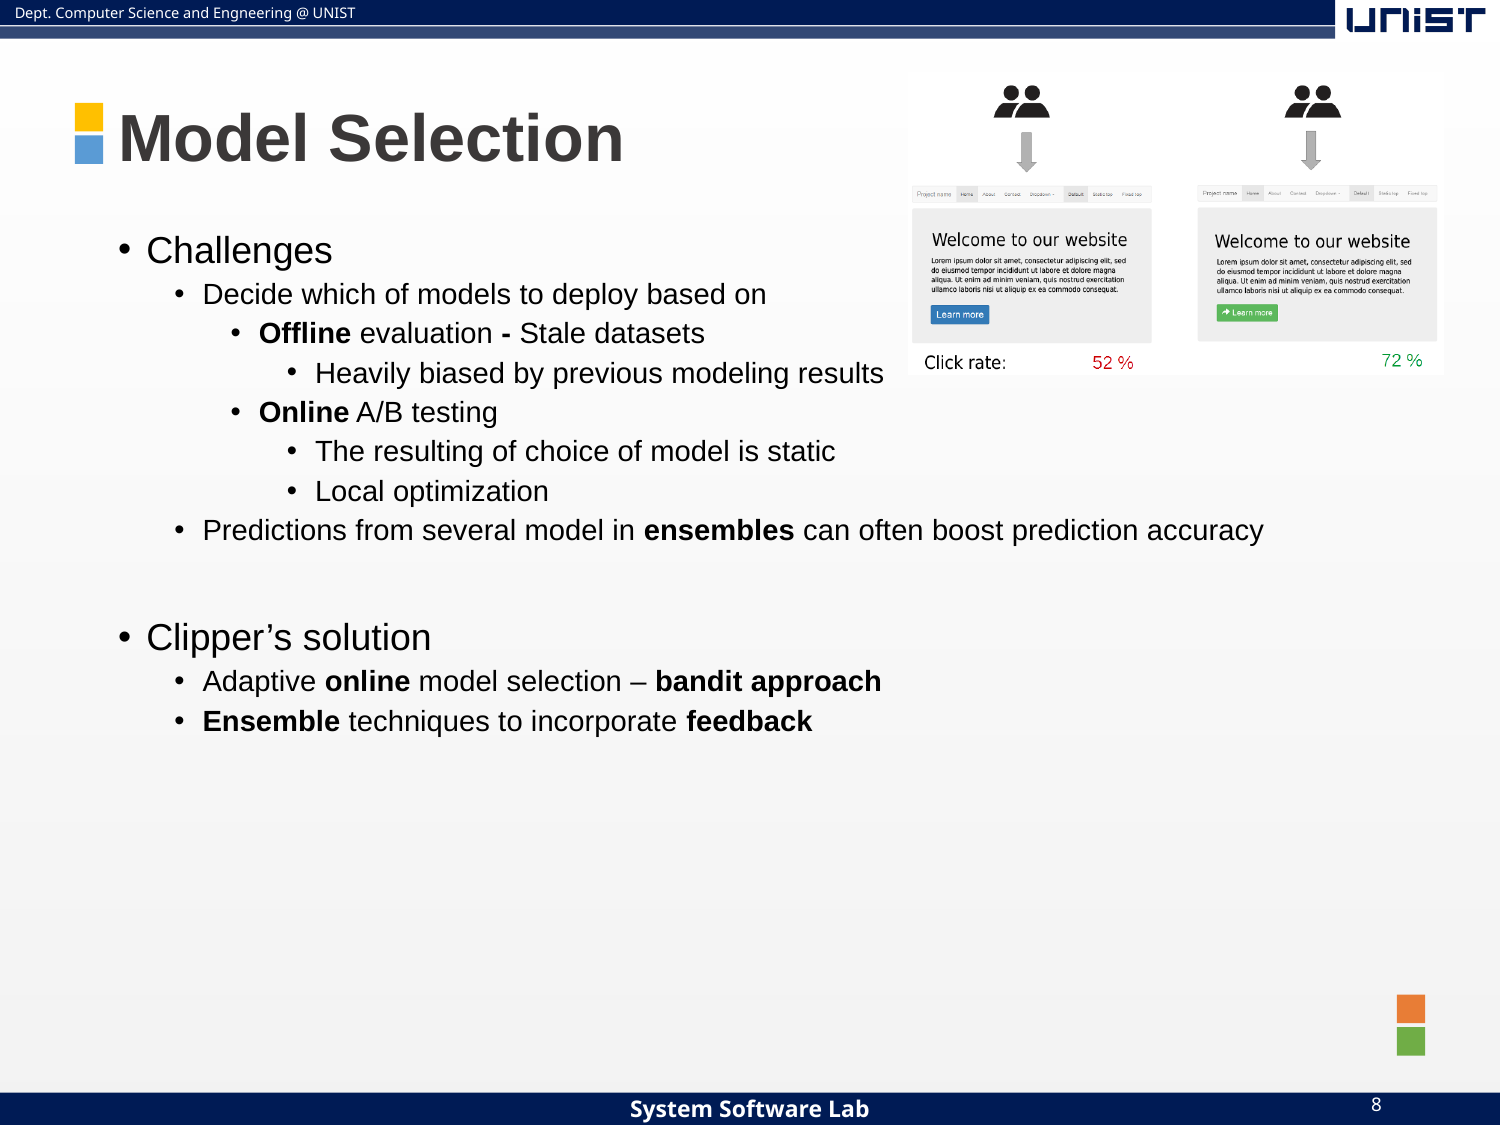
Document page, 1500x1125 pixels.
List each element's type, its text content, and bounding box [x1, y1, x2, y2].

list Challenges Decide which of models to deploy based on Offline evaluation - Stale datasets Heavily biased by previous modeling results Online A/B testing The resulting of choice of model is static Local optimization Predictions from several model in ensembles can often boost prediction accuracy Clipper’s solution Adaptive online model selection – bandit approach Ensemble techniques to incorporate feedback [103, 223, 1397, 1056]
slide_number 8 [1059, 1075, 1397, 1125]
picture [908, 72, 1444, 375]
title Model Selection [103, 89, 908, 190]
picture [1346, 7, 1486, 33]
